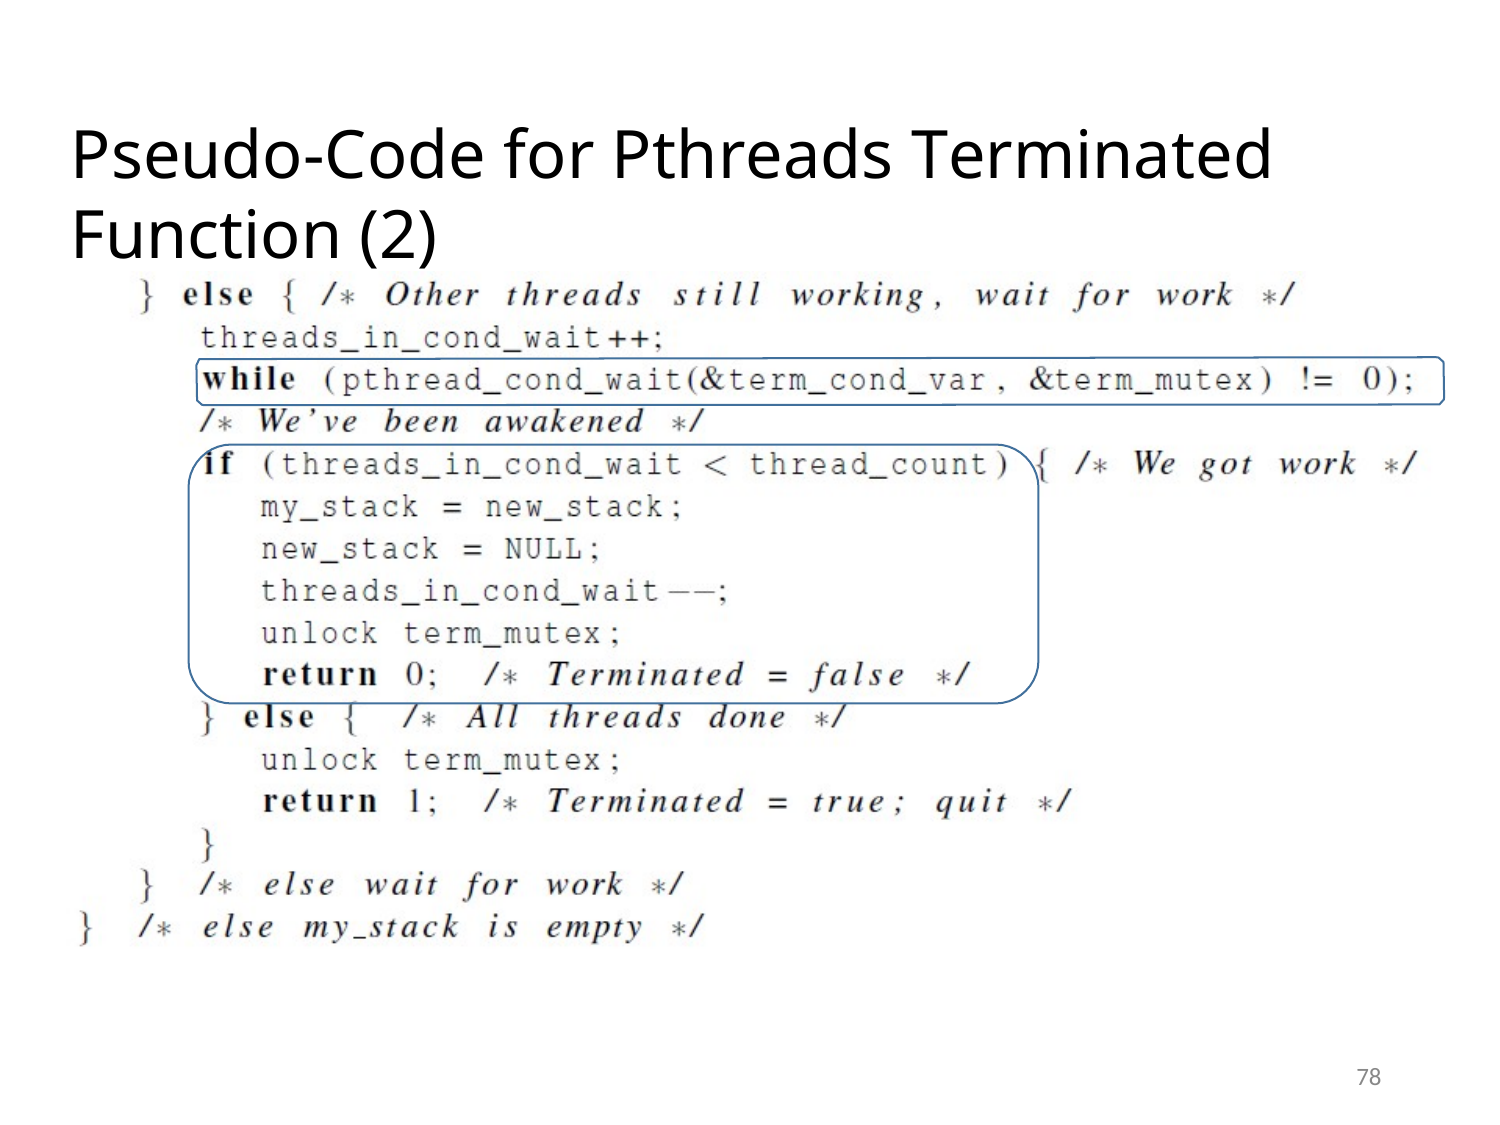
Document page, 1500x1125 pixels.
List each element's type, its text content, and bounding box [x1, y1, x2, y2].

text_box Pseudo-Code for Pthreads Terminated Function (2) [68, 112, 1429, 271]
text_box [196, 357, 1445, 406]
text_box [55, 271, 1445, 956]
text_box [188, 444, 1039, 704]
slide_number 78 [1339, 1060, 1387, 1125]
